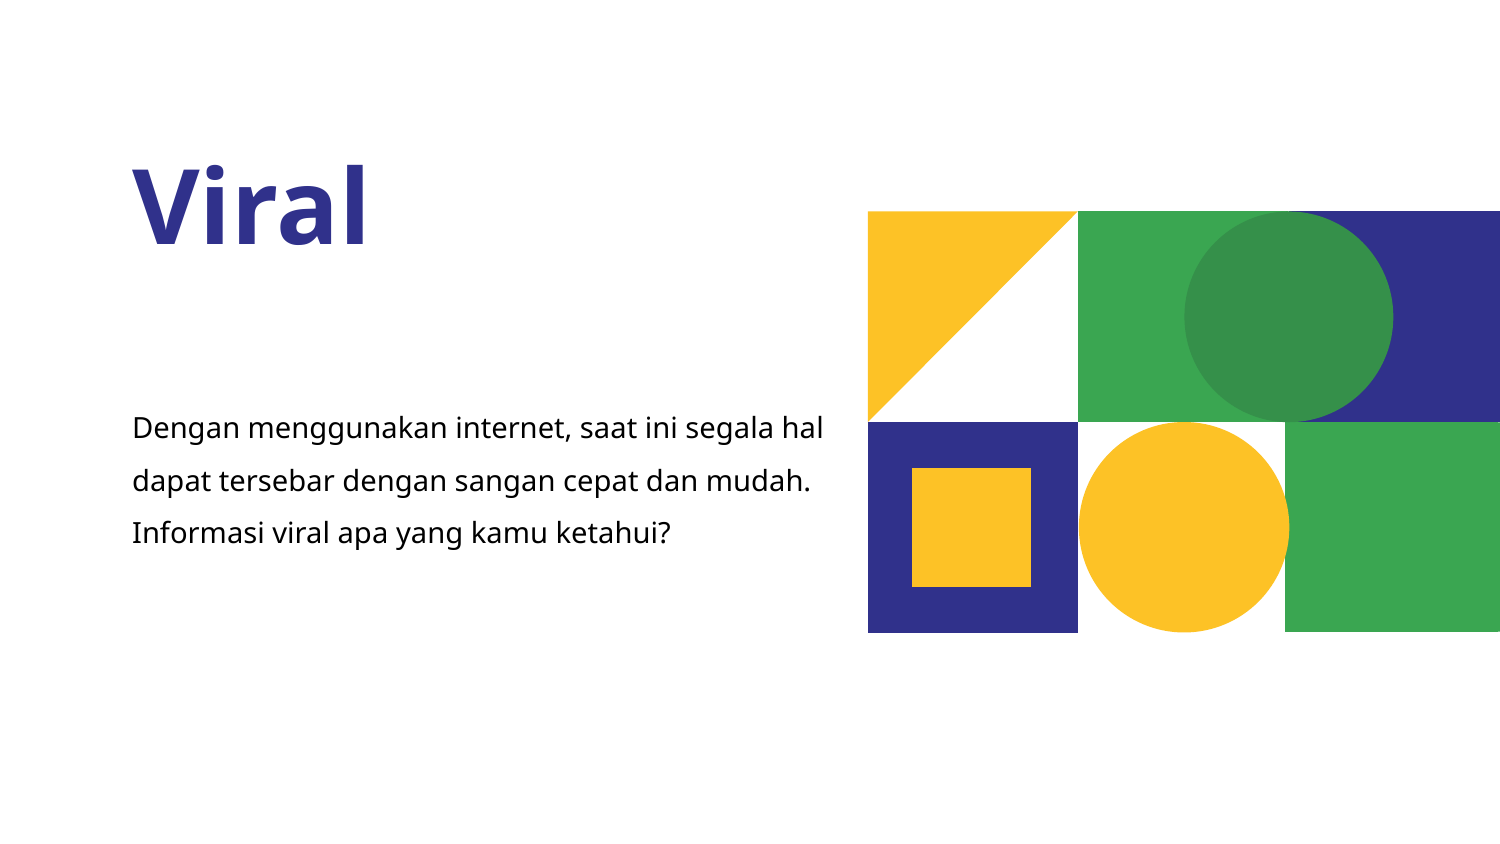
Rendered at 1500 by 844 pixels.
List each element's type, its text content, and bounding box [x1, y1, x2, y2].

title Viral [116, 142, 710, 281]
subtitle Dengan menggunakan internet, saat ini segala hal dapat tersebar dengan sangan cepat dan mudah. Informasi viral apa yang kamu ketahui? [116, 377, 845, 481]
